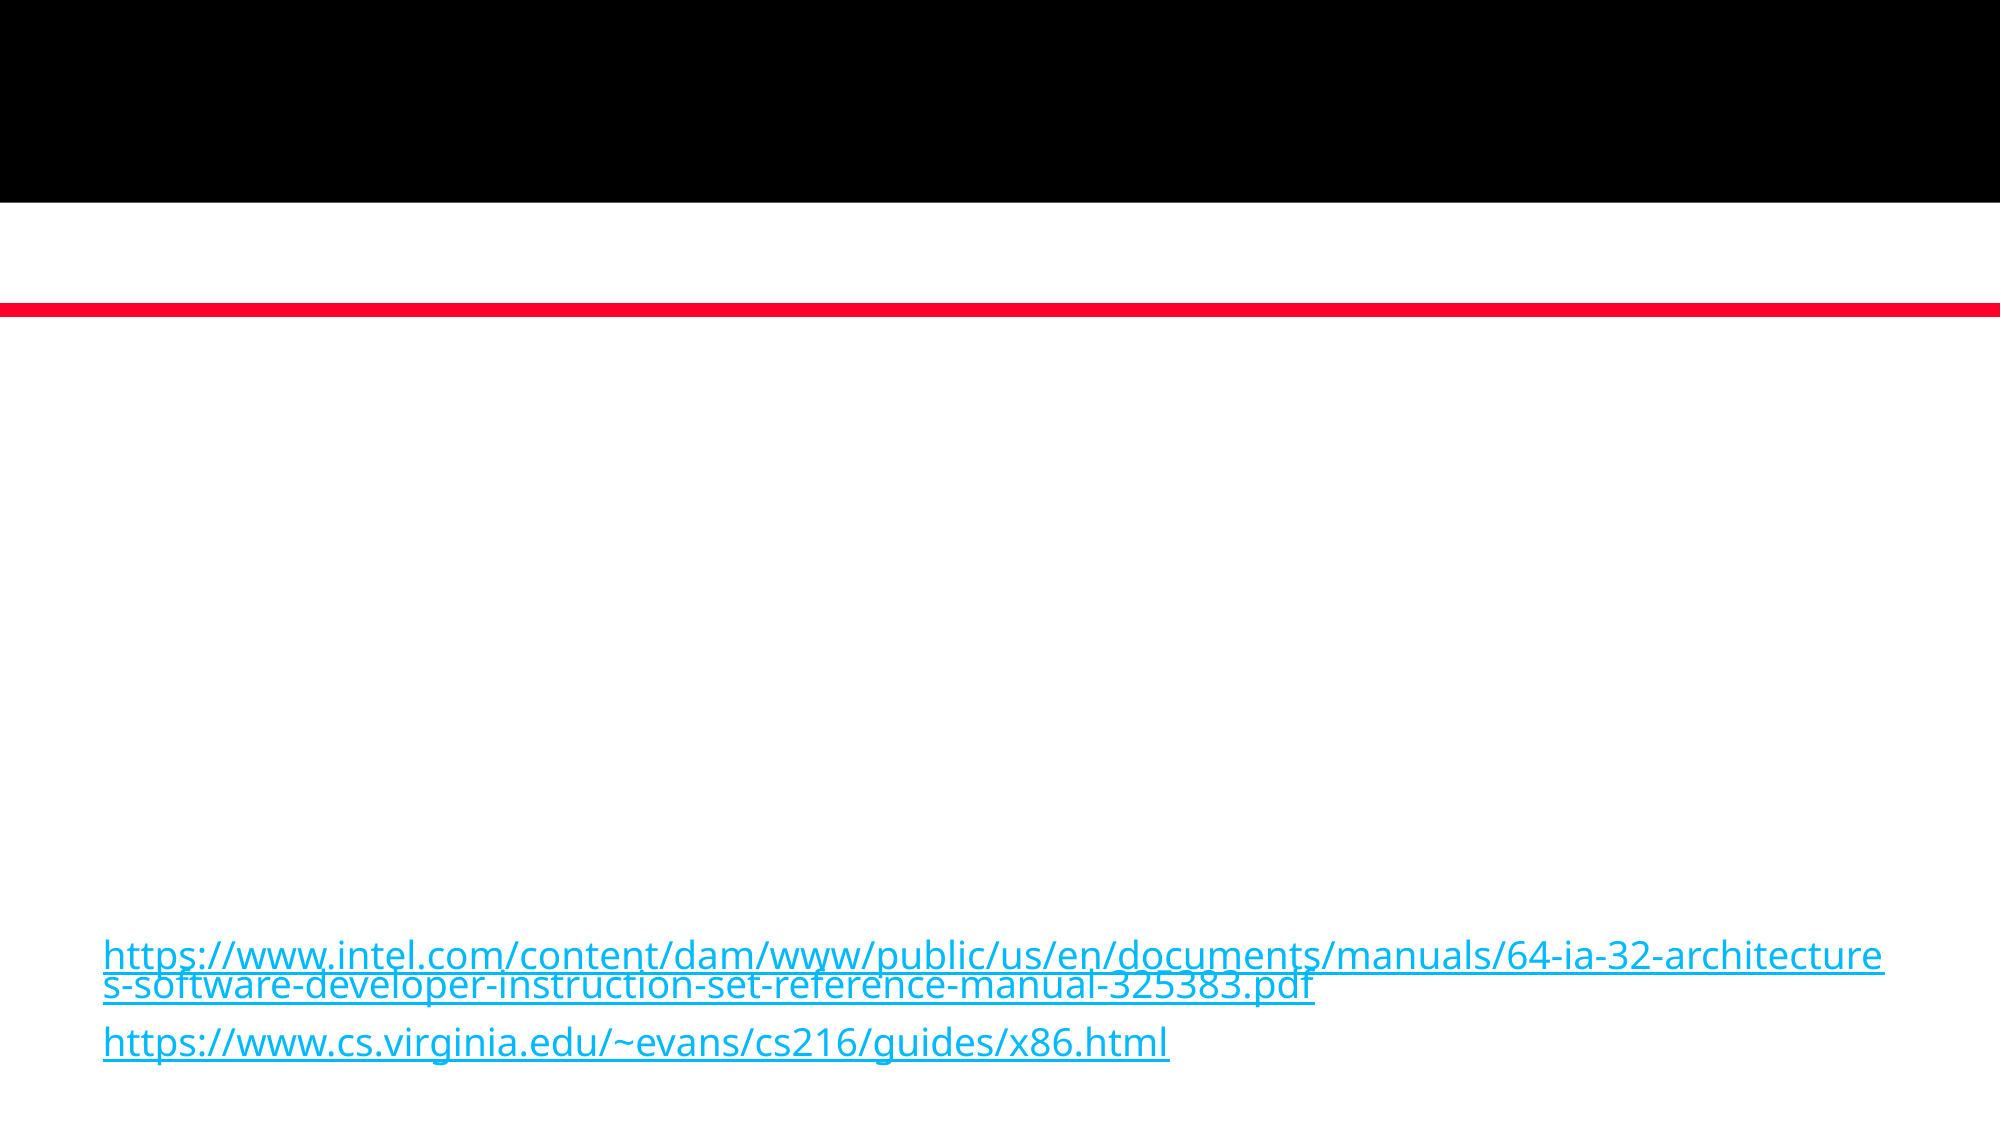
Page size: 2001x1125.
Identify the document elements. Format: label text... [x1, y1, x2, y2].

list https://www.intel.com/content/dam/www/public/us/en/documents/manuals/64-ia-32-architectures-software-developer-instruction-set-reference-manual-325383.pdf https://www.cs.virginia.edu/~evans/cs216/guides/x86.html [87, 932, 1916, 1072]
